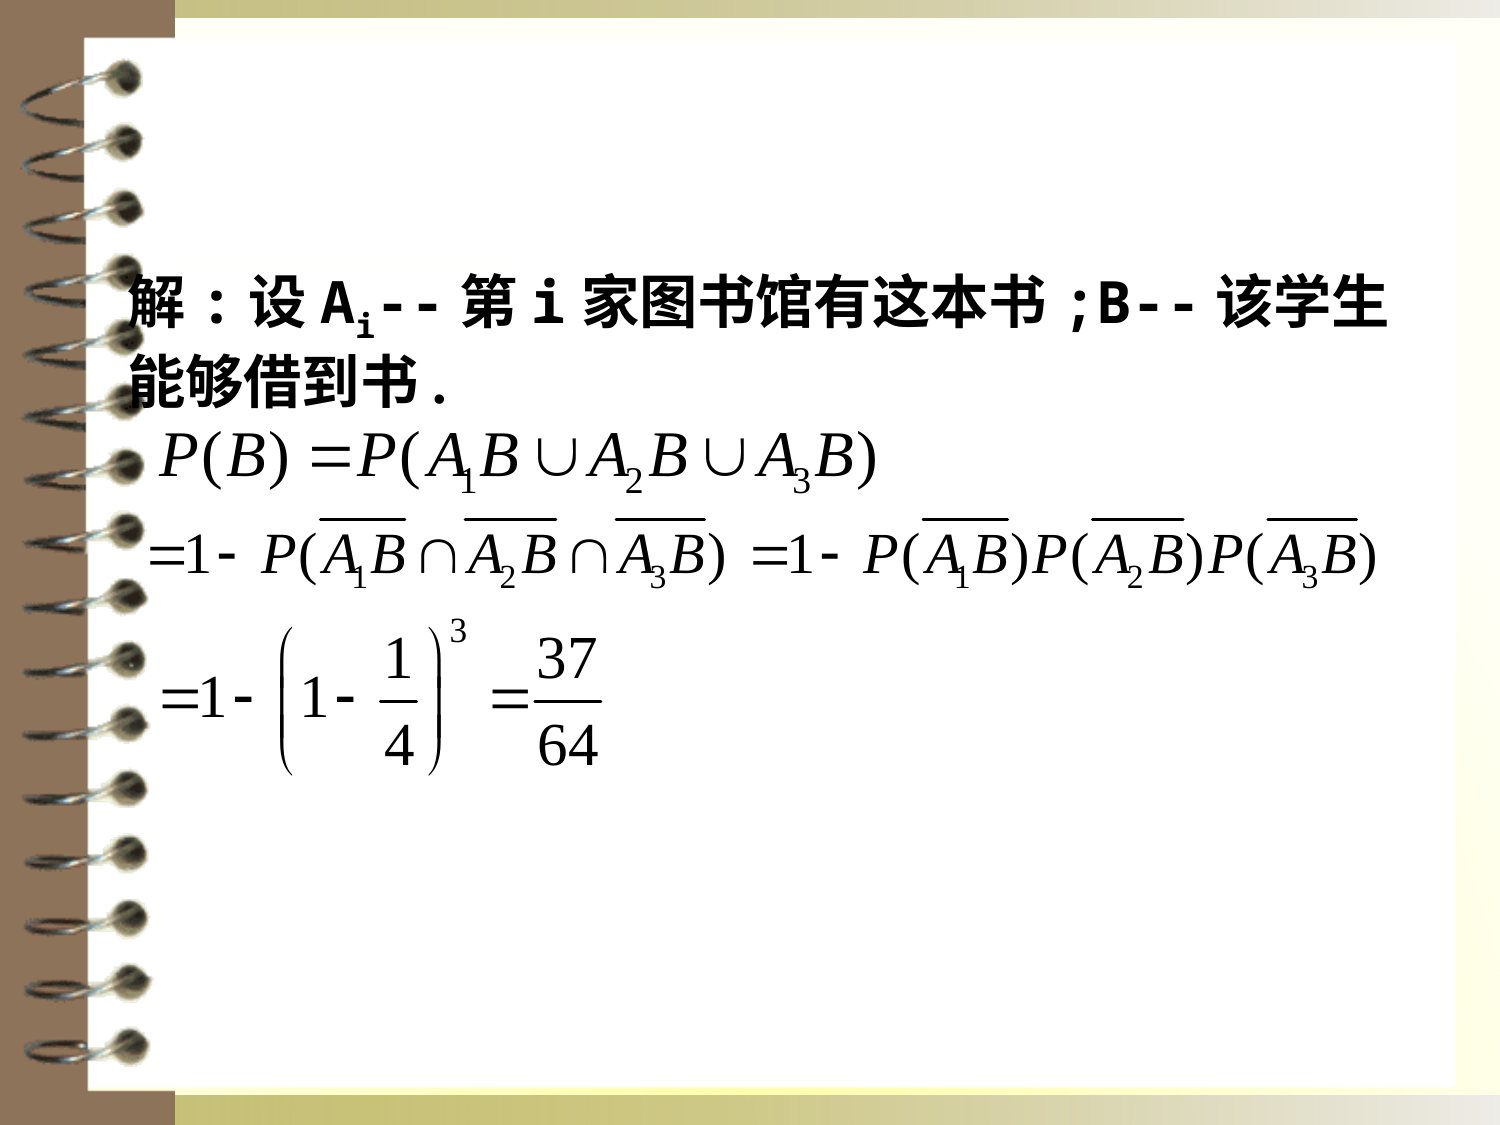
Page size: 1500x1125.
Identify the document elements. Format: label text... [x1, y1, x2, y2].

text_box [147, 410, 893, 505]
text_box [135, 505, 737, 604]
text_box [737, 505, 1391, 604]
text_box 解:设Ai--第i家图书馆有这本书;B--该学生能够借到书. [112, 257, 1424, 423]
picture [0, 0, 175, 1125]
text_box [147, 599, 617, 789]
